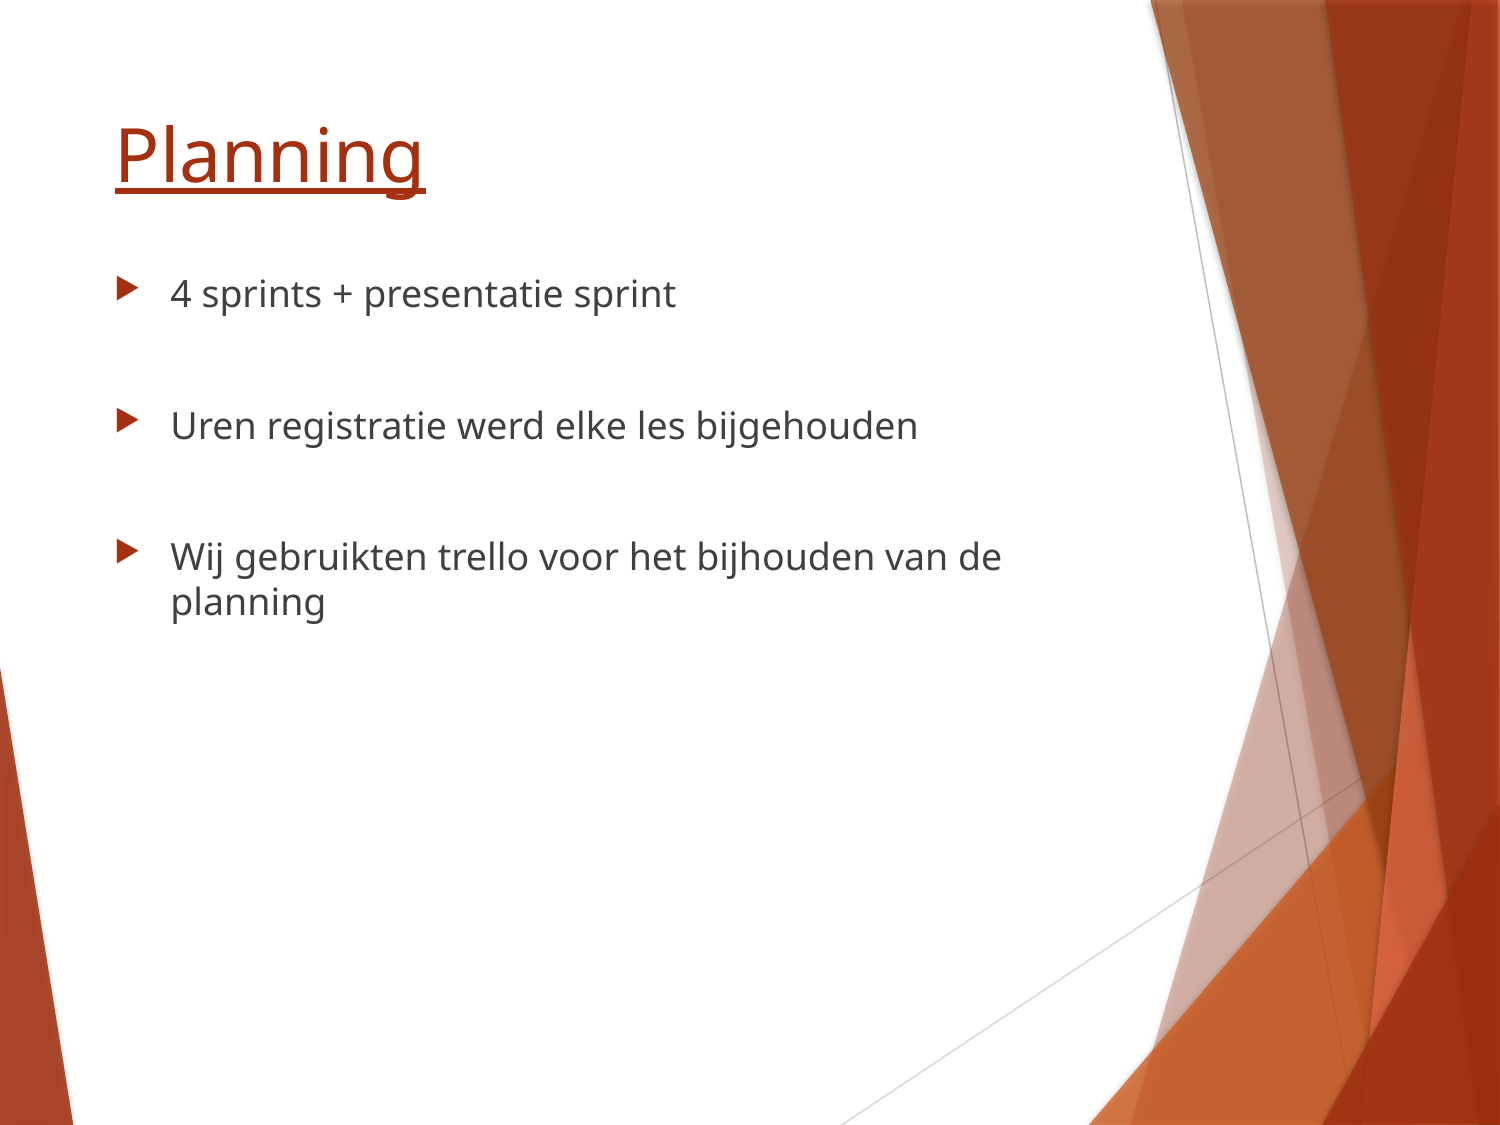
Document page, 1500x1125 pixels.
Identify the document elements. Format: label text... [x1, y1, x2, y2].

list 4 sprints + presentatie sprint Uren registratie werd elke les bijgehouden Wij gebruikten trello voor het bijhouden van de planning [99, 262, 1141, 900]
title Planning [99, 99, 1142, 317]
